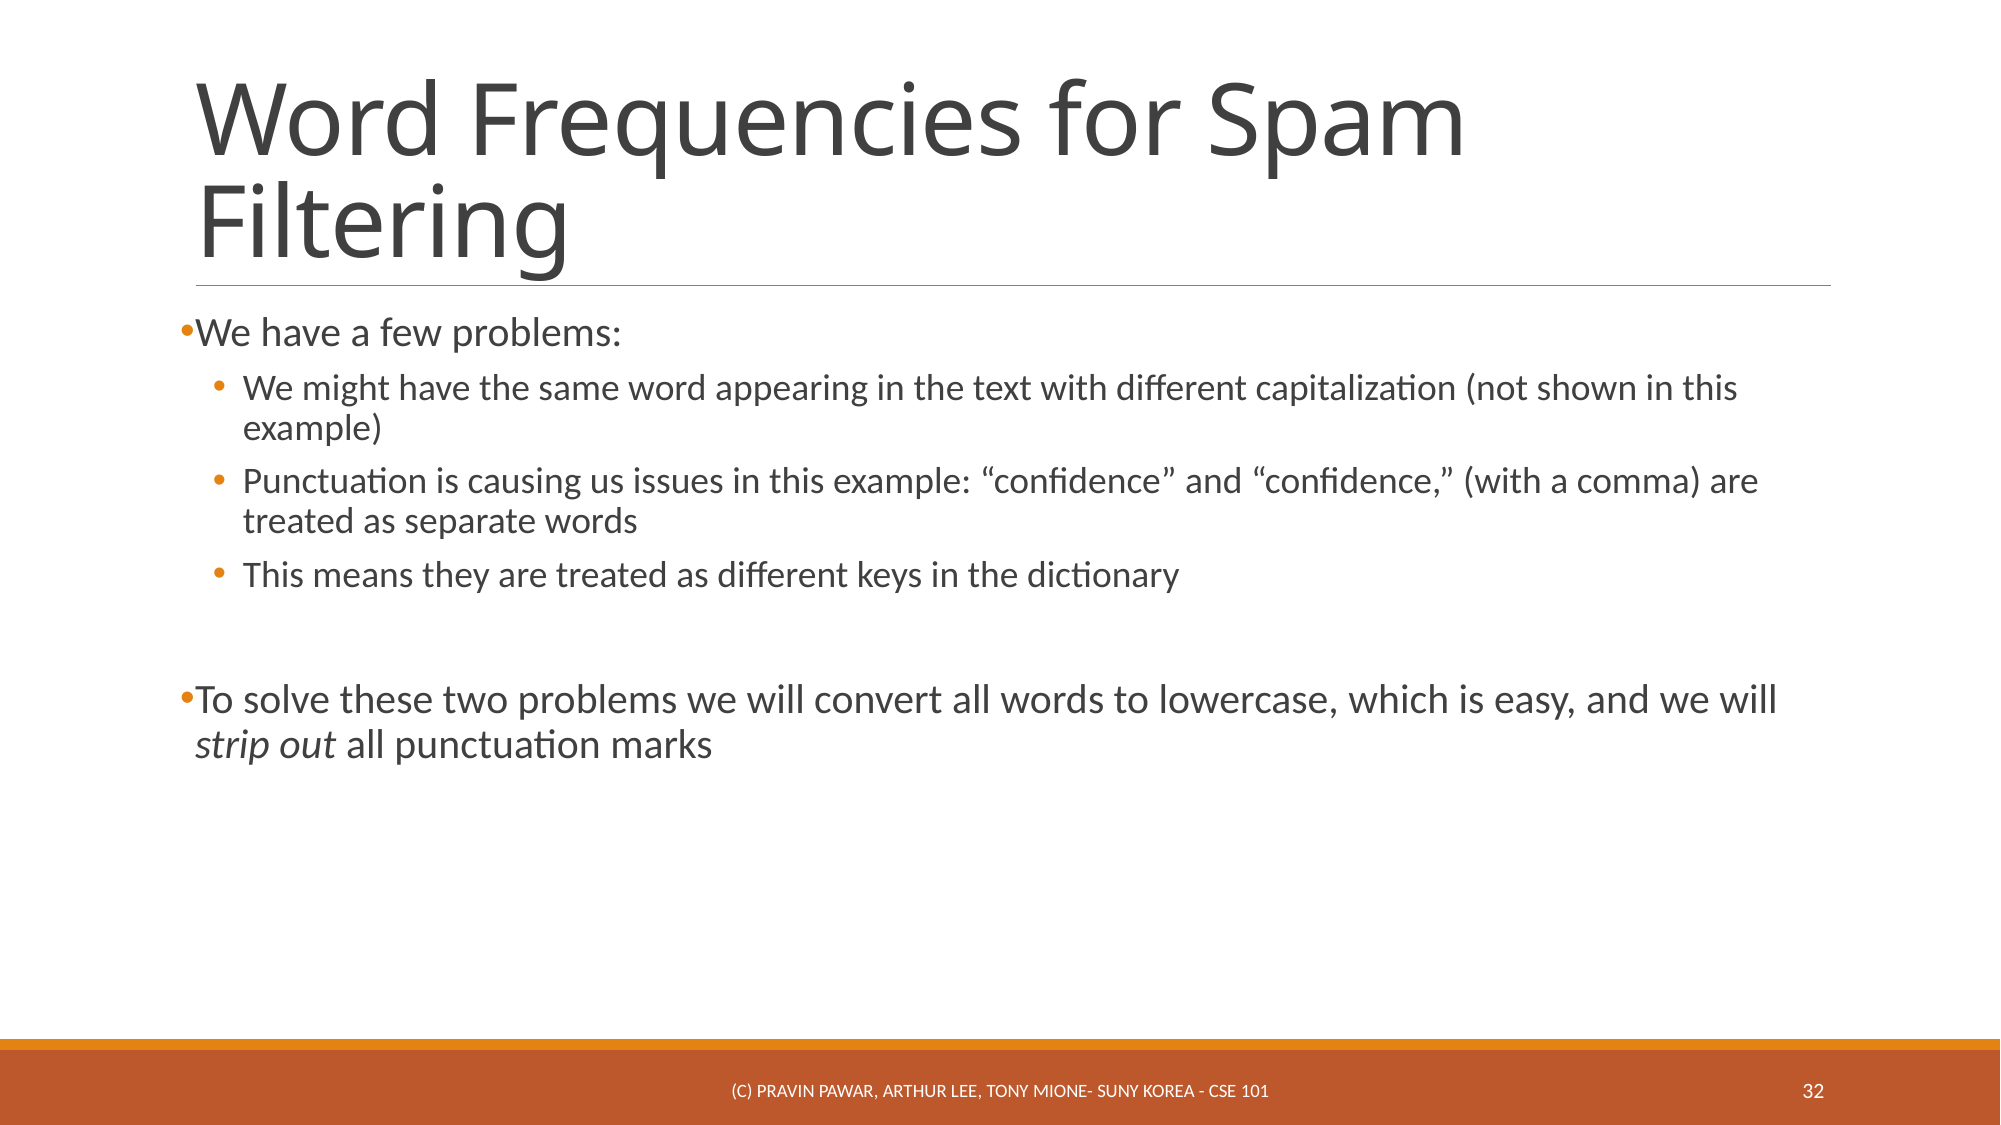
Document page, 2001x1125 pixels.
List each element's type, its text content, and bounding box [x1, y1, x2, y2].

footer (c) Pravin Pawar, Arthur Lee, Tony Mione- SUNY Korea - CSE 101 [604, 1059, 1396, 1120]
list We have a few problems: We might have the same word appearing in the text with different capitalization (not shown in this example) Punctuation is causing us issues in this example: “confidence” and “confidence,” (with a comma) are treated as separate words This means they are treated as different keys in the dictionary To solve these two problems we will convert all words to lowercase, which is easy, and we will strip out all punctuation marks [180, 302, 1830, 963]
title Word Frequencies for Spam Filtering [180, 47, 1830, 285]
slide_number 32 [1624, 1059, 1840, 1120]
